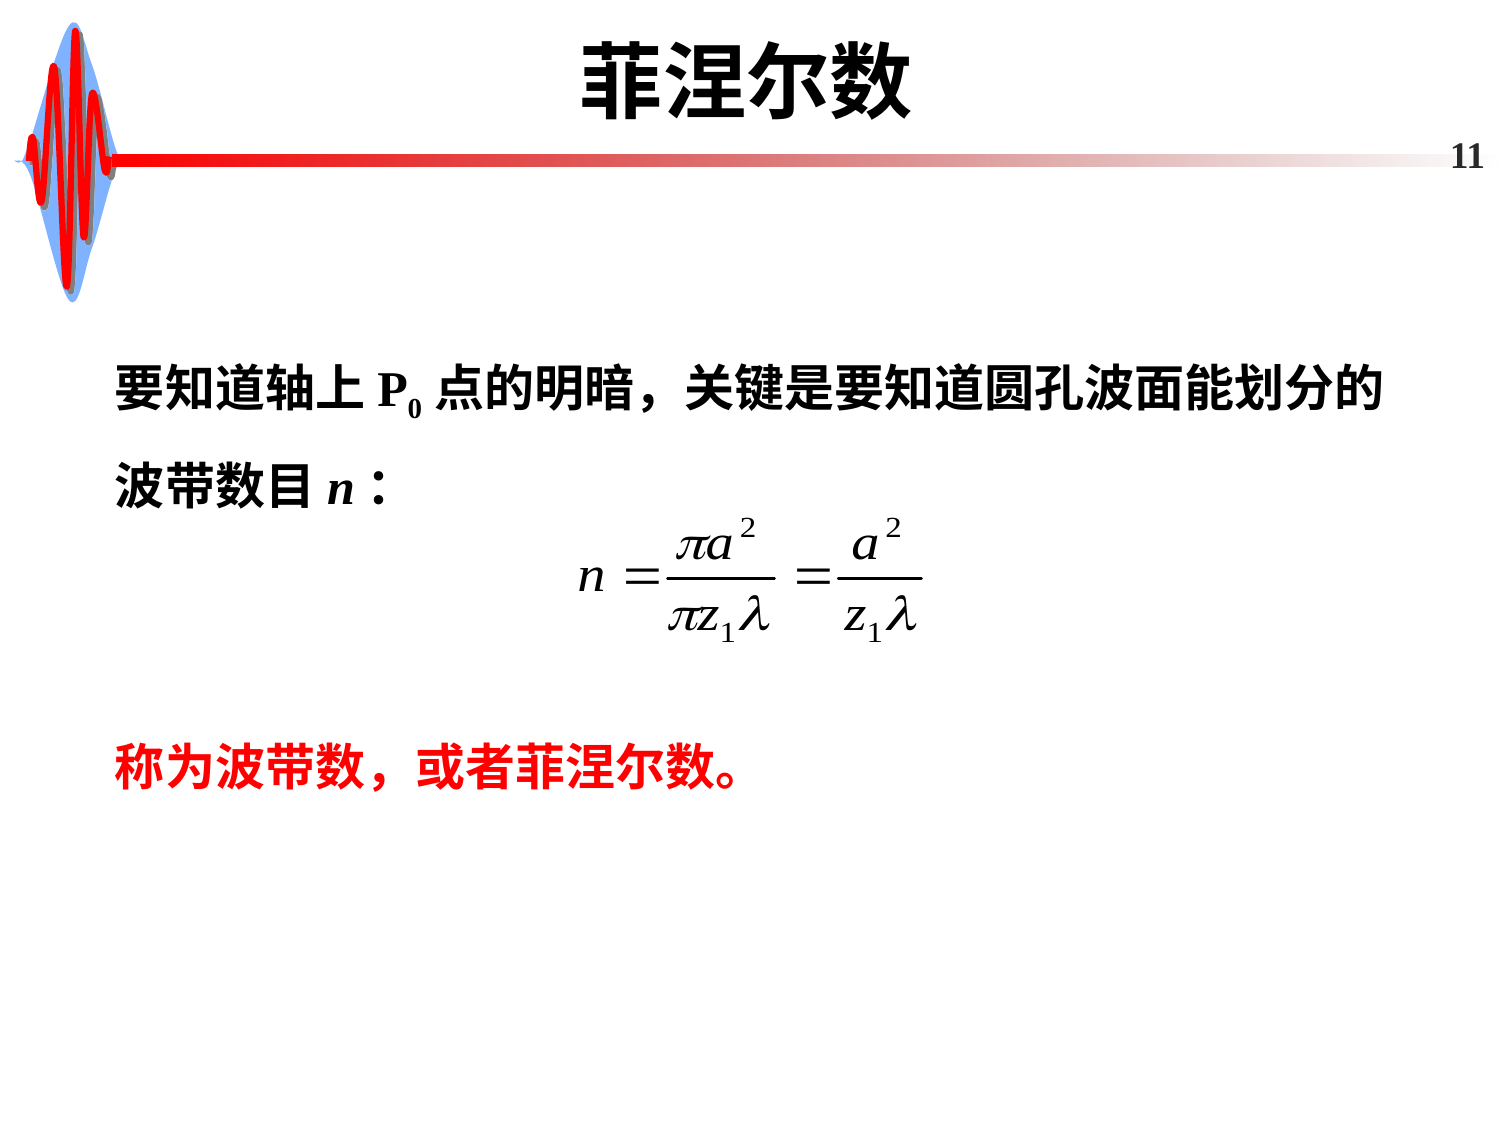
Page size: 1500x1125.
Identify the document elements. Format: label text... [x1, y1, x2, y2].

text_box 要知道轴上P0点的明暗，关键是要知道圆孔波面能划分的波带数目n： [100, 314, 1400, 522]
slide_number 11 [1370, 135, 1500, 171]
text_box 称为波带数，或者菲涅尔数。 [100, 727, 845, 803]
title 菲涅尔数 [159, 19, 1334, 137]
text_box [568, 503, 932, 654]
